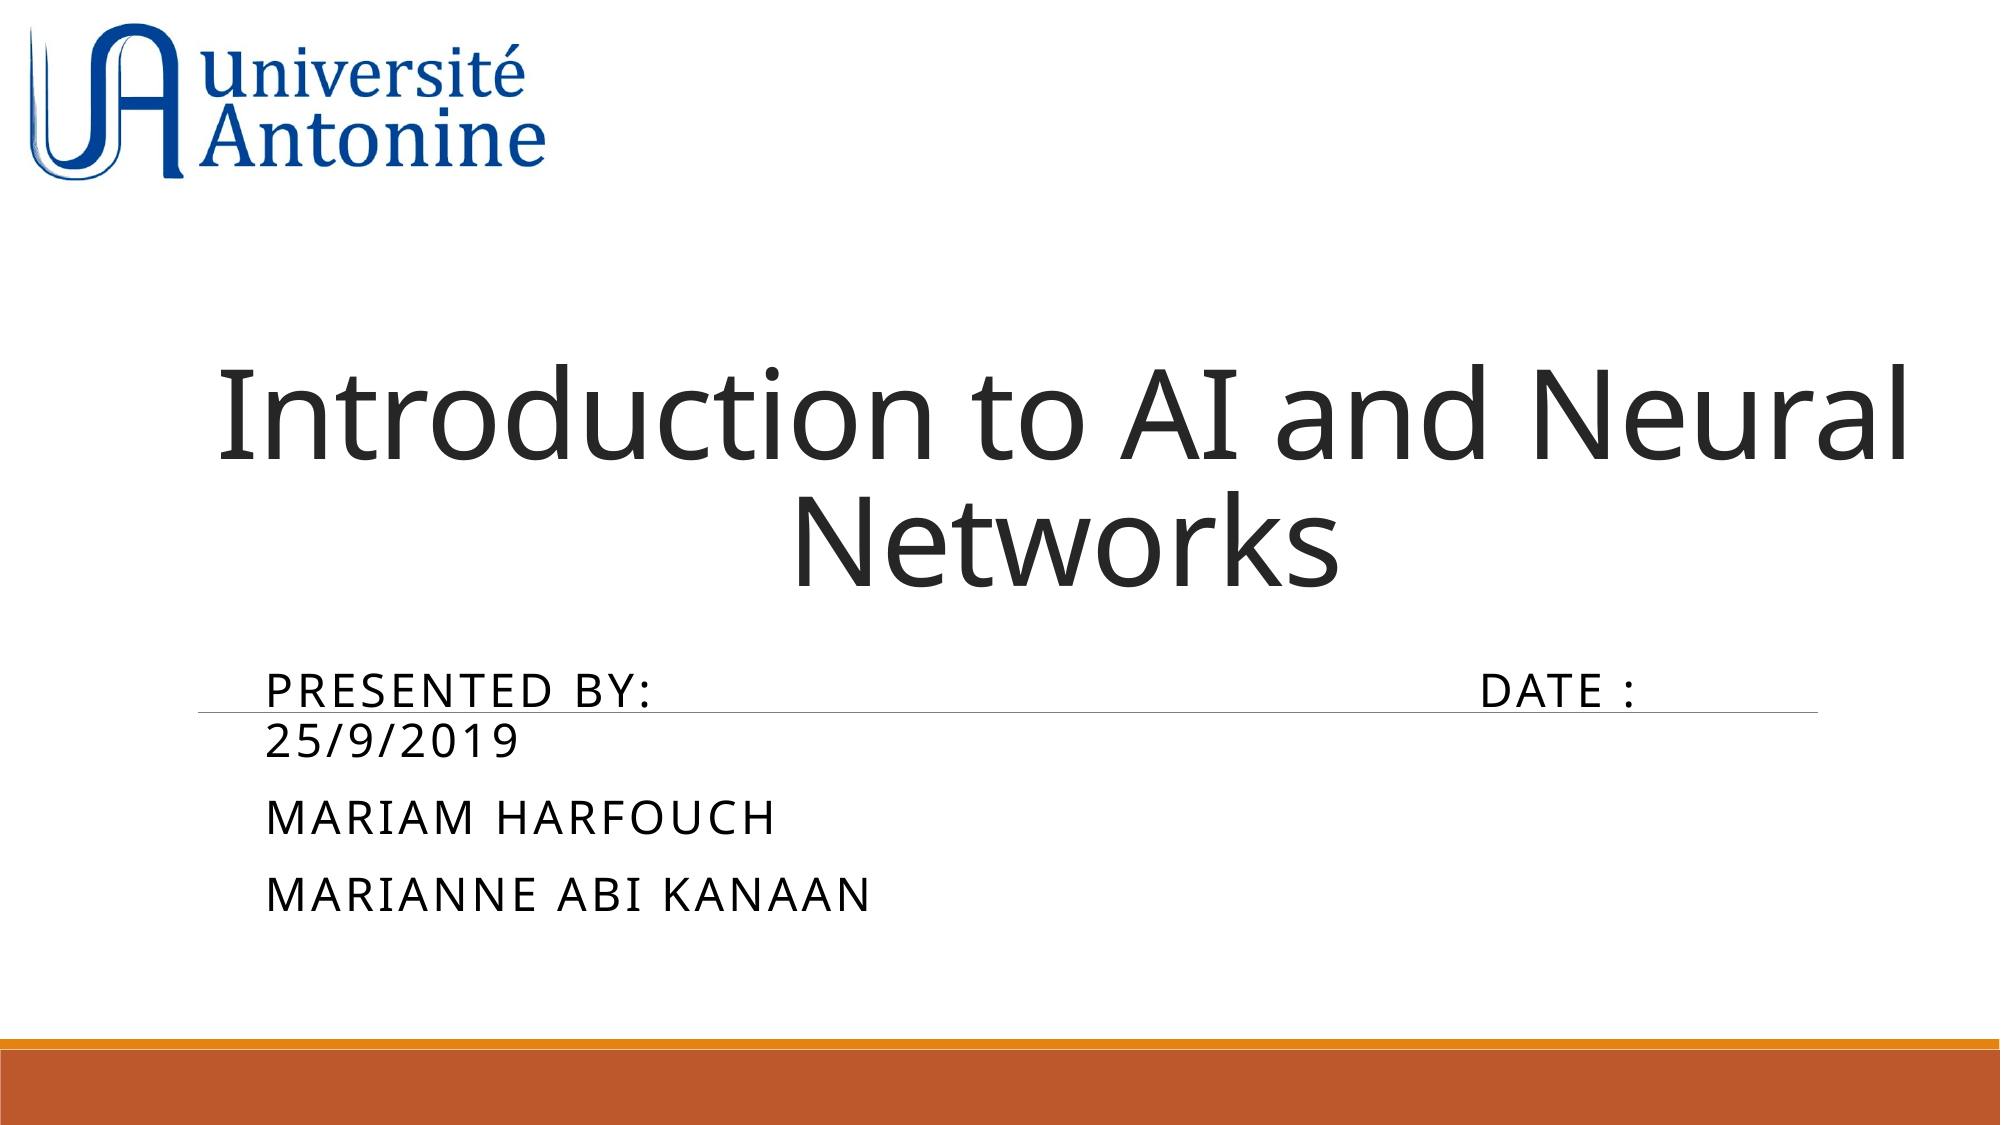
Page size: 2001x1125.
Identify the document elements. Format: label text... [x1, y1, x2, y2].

title Introduction to AI and Neural Networks [180, 124, 1950, 620]
subtitle Presented By: Date : 25/9/2019 Mariam Harfouch Marianne Abi Kanaan [249, 659, 1875, 932]
picture [0, 0, 554, 204]
